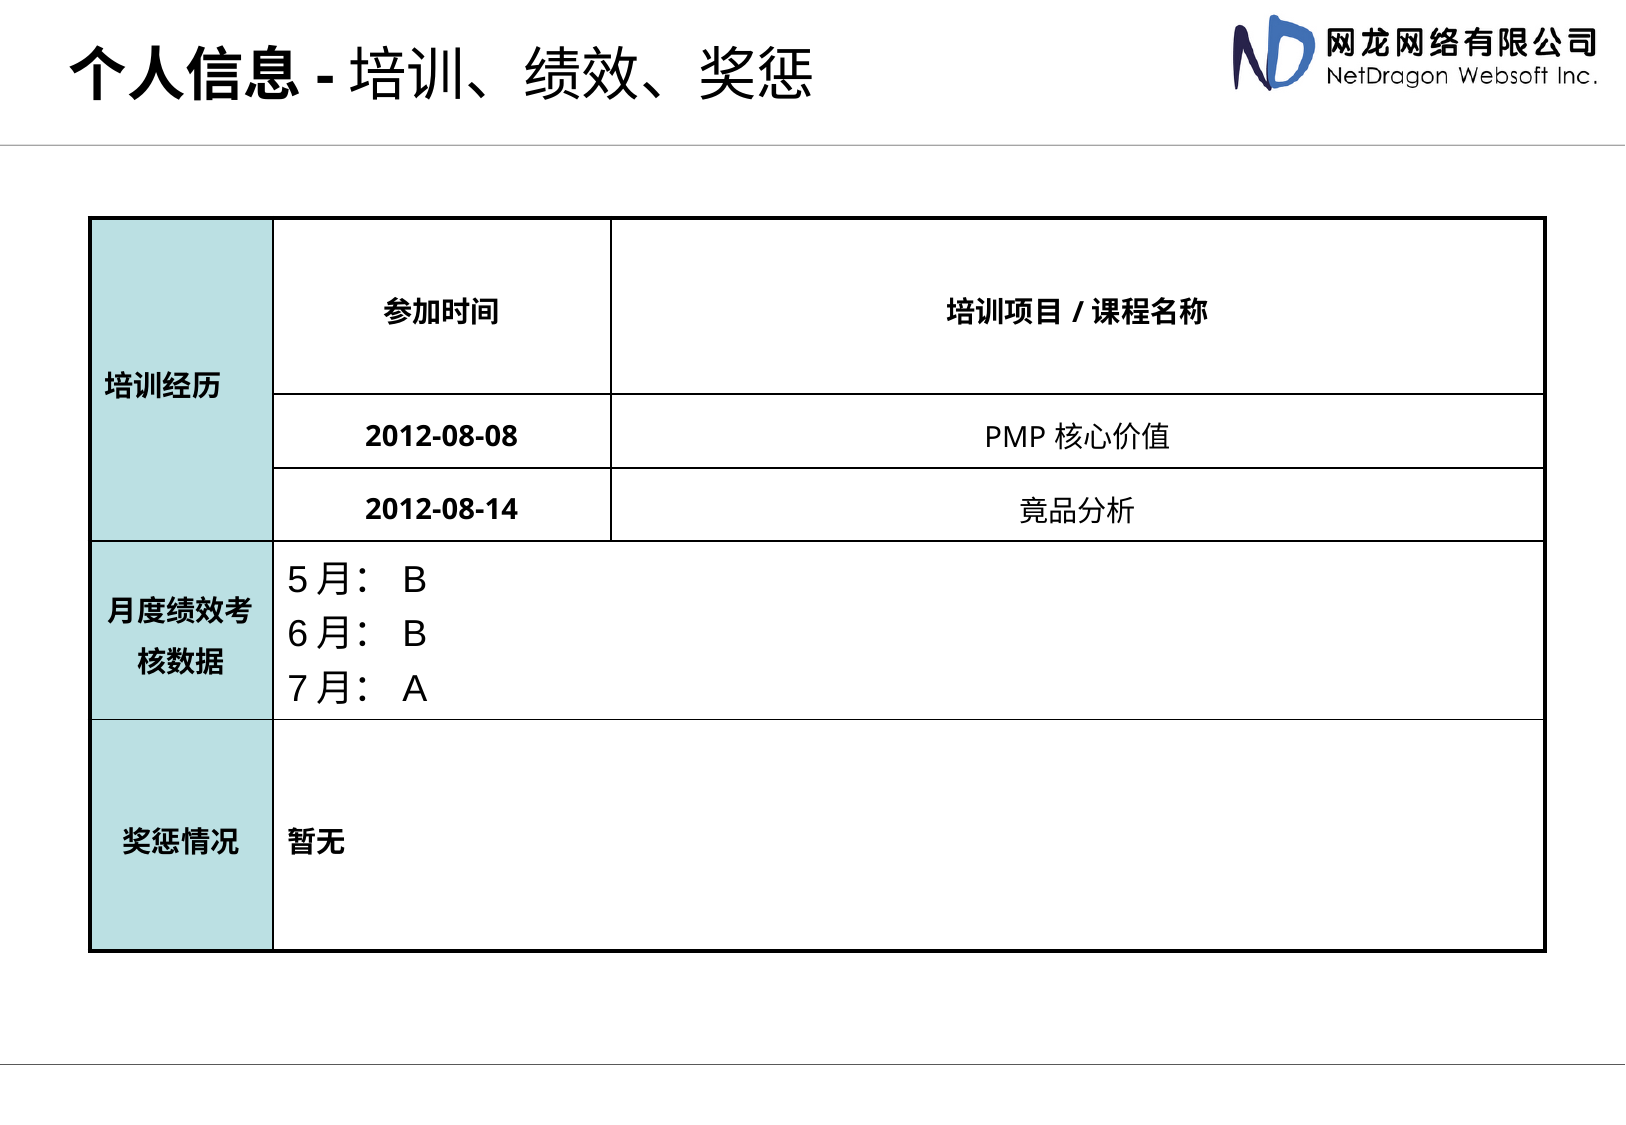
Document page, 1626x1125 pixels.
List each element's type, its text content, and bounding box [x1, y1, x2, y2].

table_cell 5月：B 6月：B 7月：A [274, 542, 1543, 719]
table_header 参加时间 [274, 220, 610, 393]
table_cell 2012-08-14 [274, 469, 610, 540]
table_cell 暂无 [274, 720, 1543, 949]
table_cell 月度绩效考核数据 [92, 542, 272, 719]
picture [1209, 0, 1625, 103]
table_header 培训经历 [92, 220, 272, 540]
title 个人信息-培训、绩效、奖惩 [53, 29, 1517, 100]
table_cell 2012-08-08 [274, 395, 610, 467]
table_header 培训项目/课程名称 [612, 220, 1543, 393]
table_cell 竟品分析 [612, 469, 1543, 540]
table_cell PMP核心价值 [612, 395, 1543, 467]
table_cell 奖惩情况 [92, 720, 272, 949]
